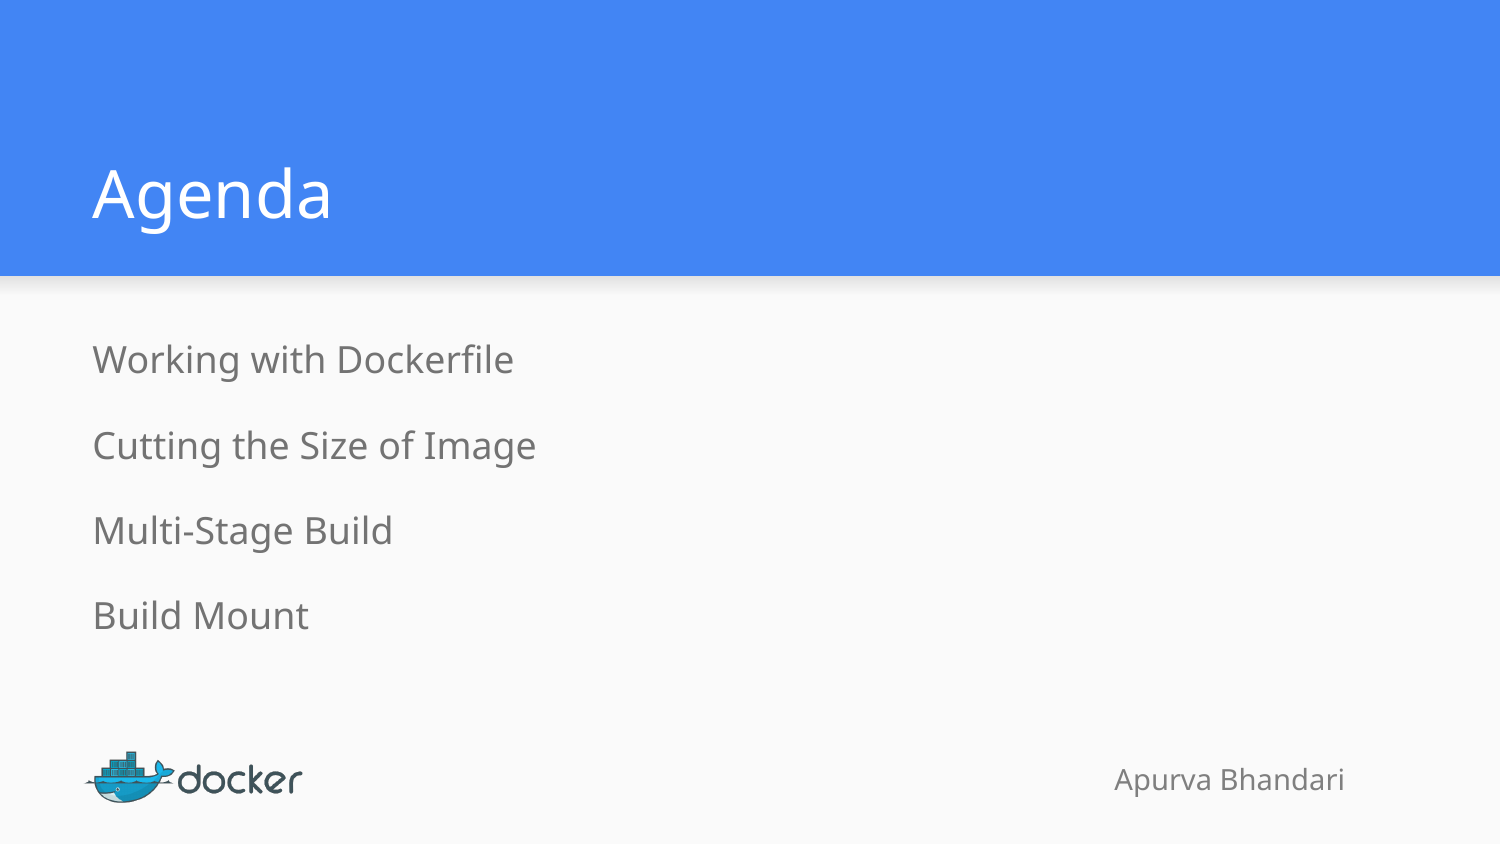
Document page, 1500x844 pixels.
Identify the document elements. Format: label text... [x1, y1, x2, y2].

picture [63, 706, 321, 844]
title Agenda [77, 121, 1427, 248]
list Working with Dockerfile Cutting the Size of Image Multi-Stage Build Build Mount [77, 314, 1427, 760]
text_box Apurva Bhandari [324, 741, 1361, 813]
